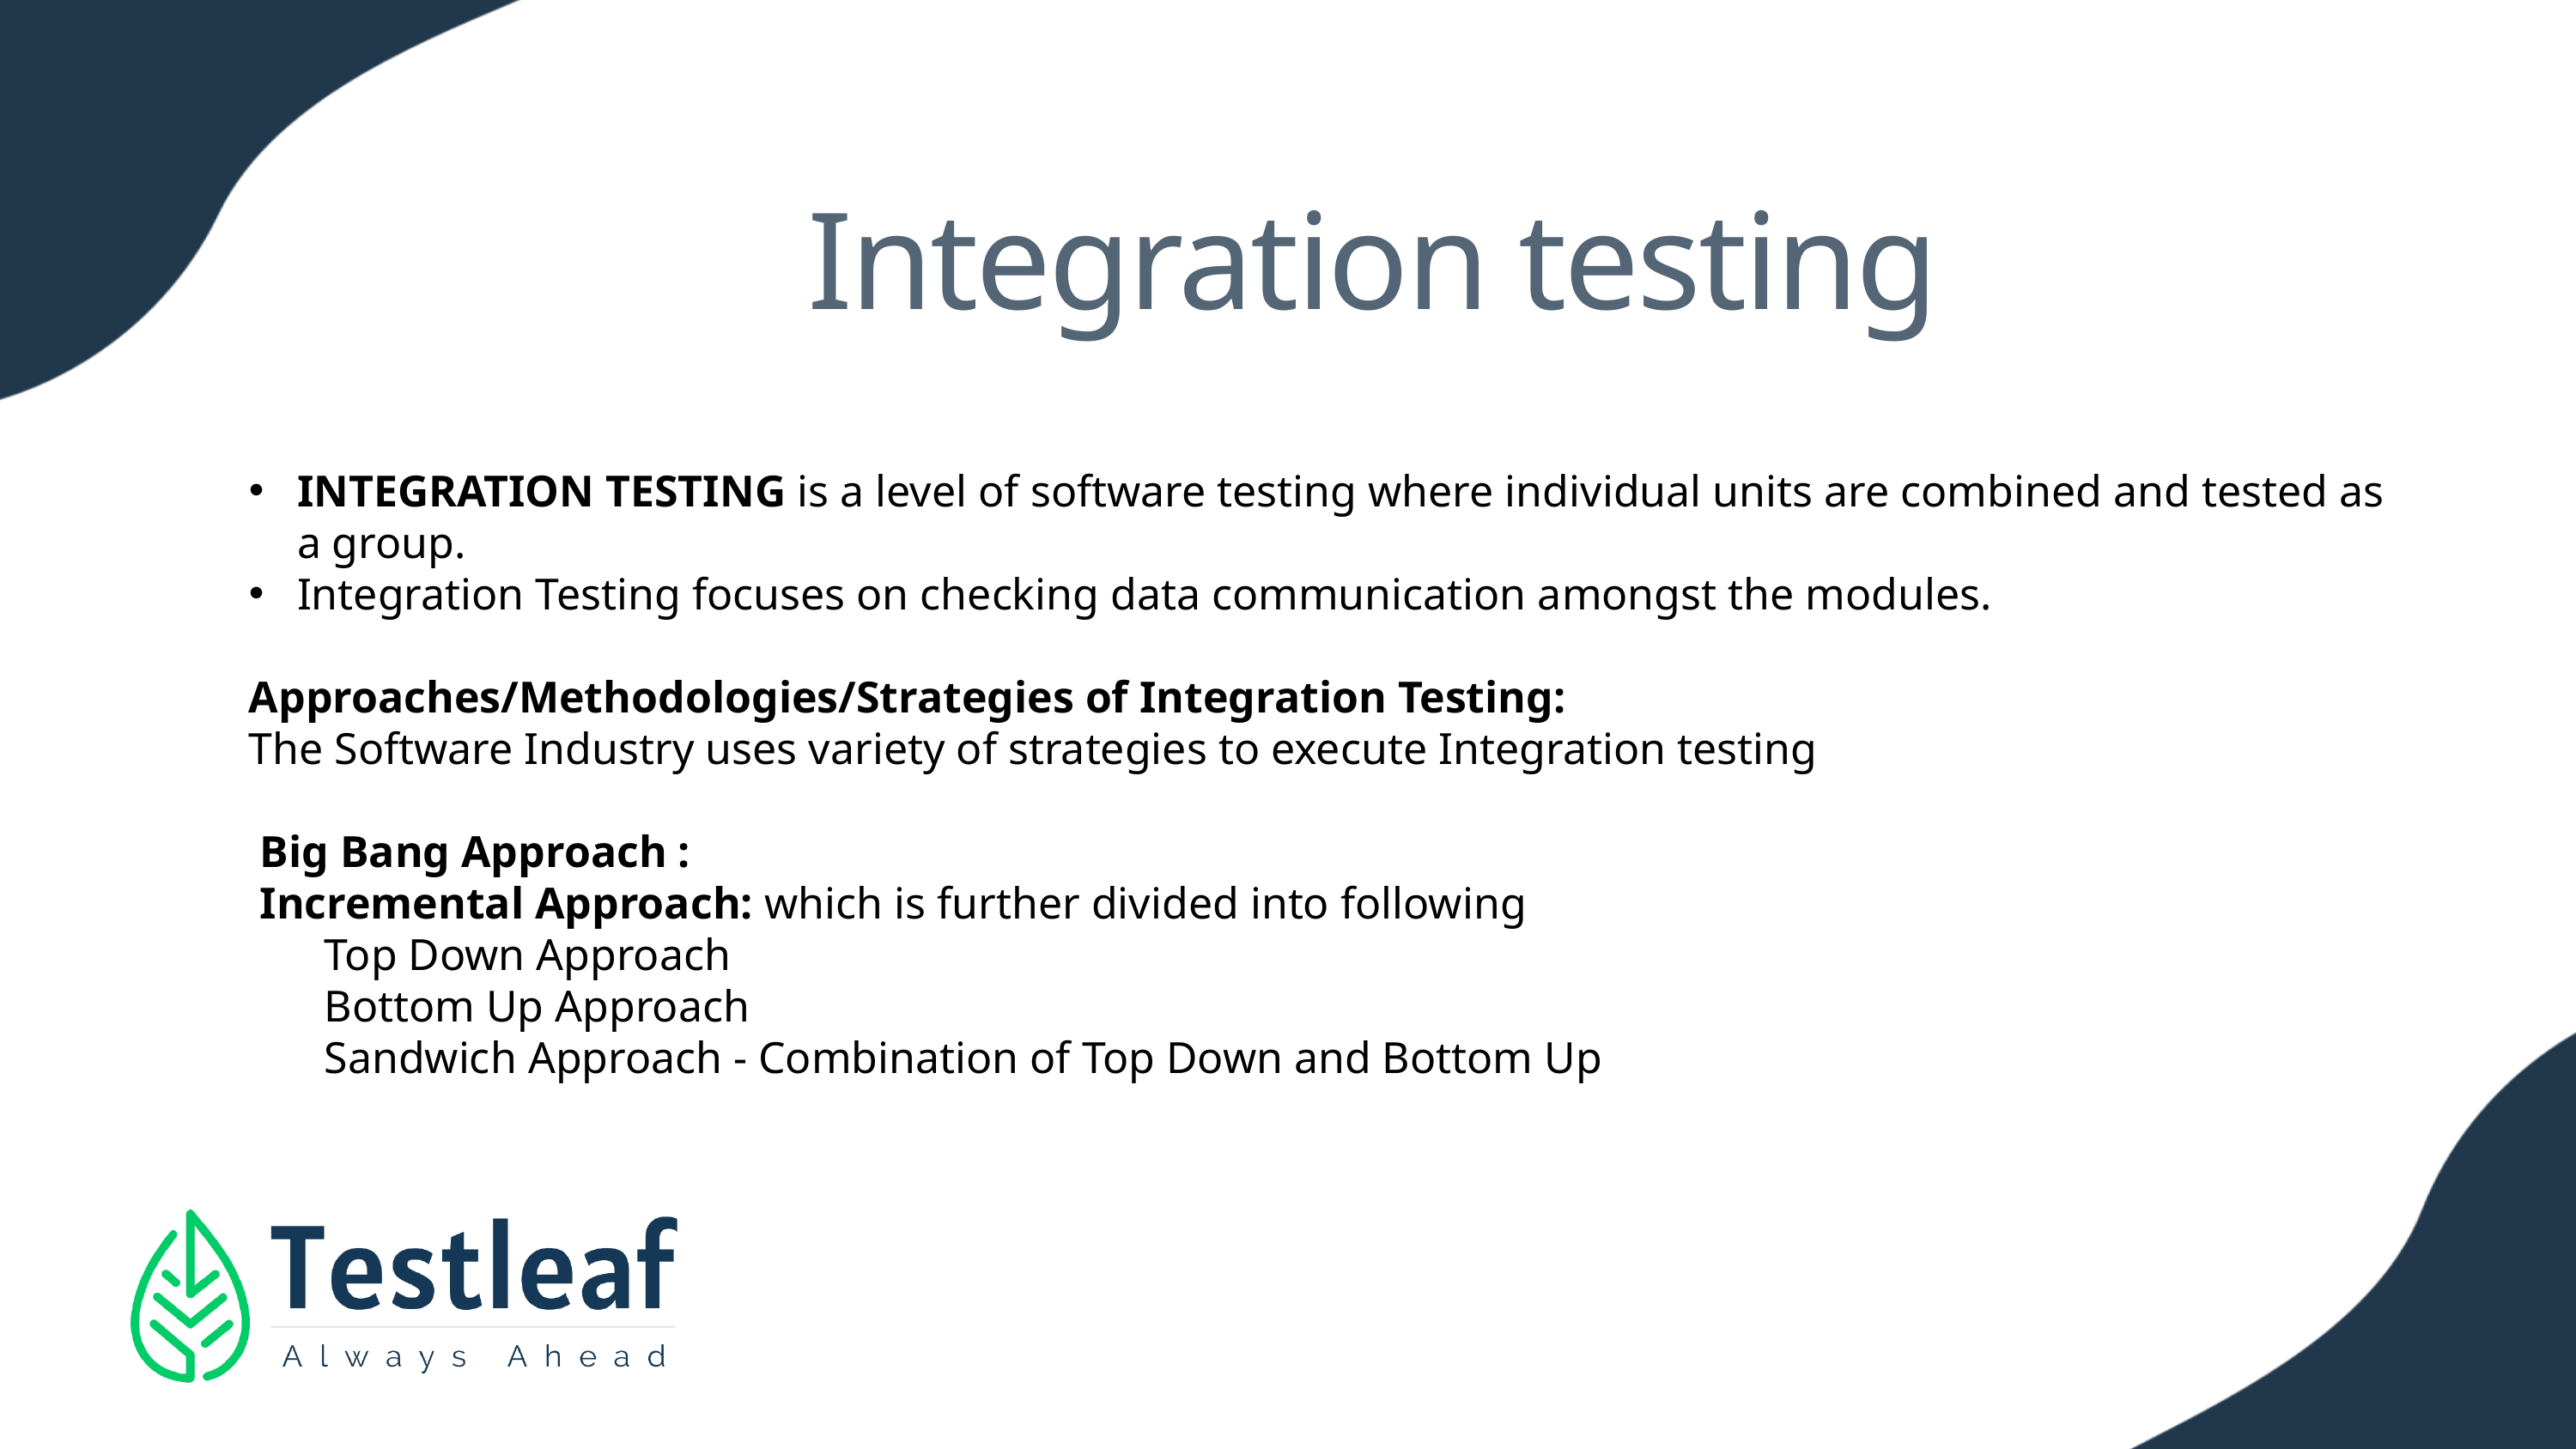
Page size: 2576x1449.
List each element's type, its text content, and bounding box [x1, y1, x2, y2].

picture [0, 0, 635, 519]
text_box Integration testing [597, 174, 2437, 336]
picture [2023, 914, 2576, 1449]
picture [131, 1210, 677, 1383]
text_box INTEGRATION TESTING is a level of software testing where individual units are combined and tested as a group. Integration Testing focuses on checking data communication amongst the modules. Approaches/Methodologies/Strategies of Integration Testing: The Software Industry uses variety of strategies to execute Integration testing Big Bang Approach : Incremental Approach: which is further divided into following Top Down Approach Bottom Up Approach Sandwich Approach - Combination of Top Down and Bottom Up [235, 458, 2415, 1088]
